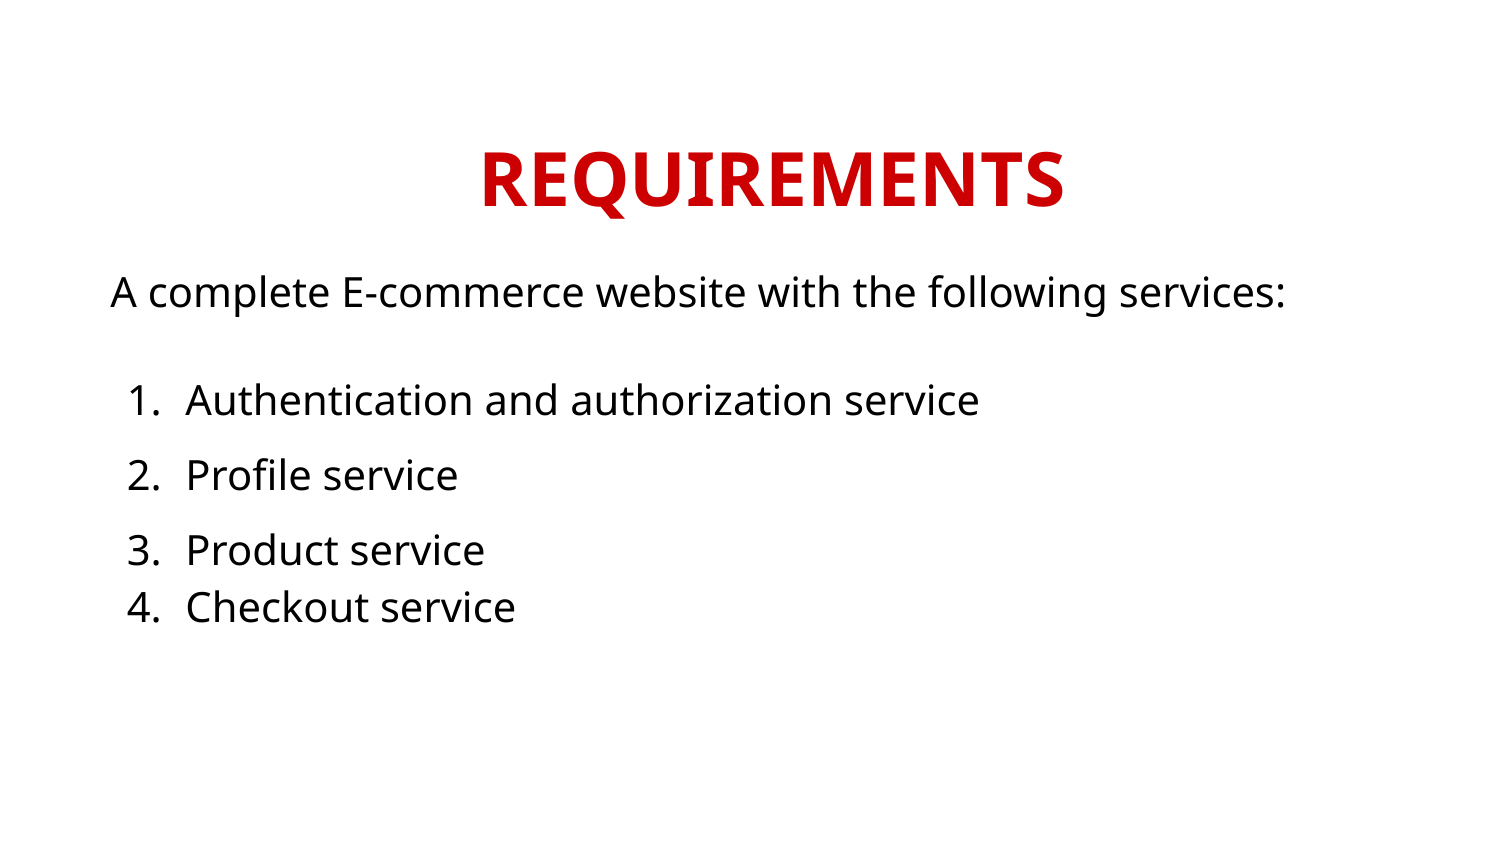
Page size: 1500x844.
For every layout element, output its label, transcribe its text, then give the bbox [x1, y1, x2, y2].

title REQUIREMENTS [87, 116, 1457, 243]
title A complete E-commerce website with the following services: Authentication and authorization service Profile service Product service Checkout service [95, 242, 1450, 746]
